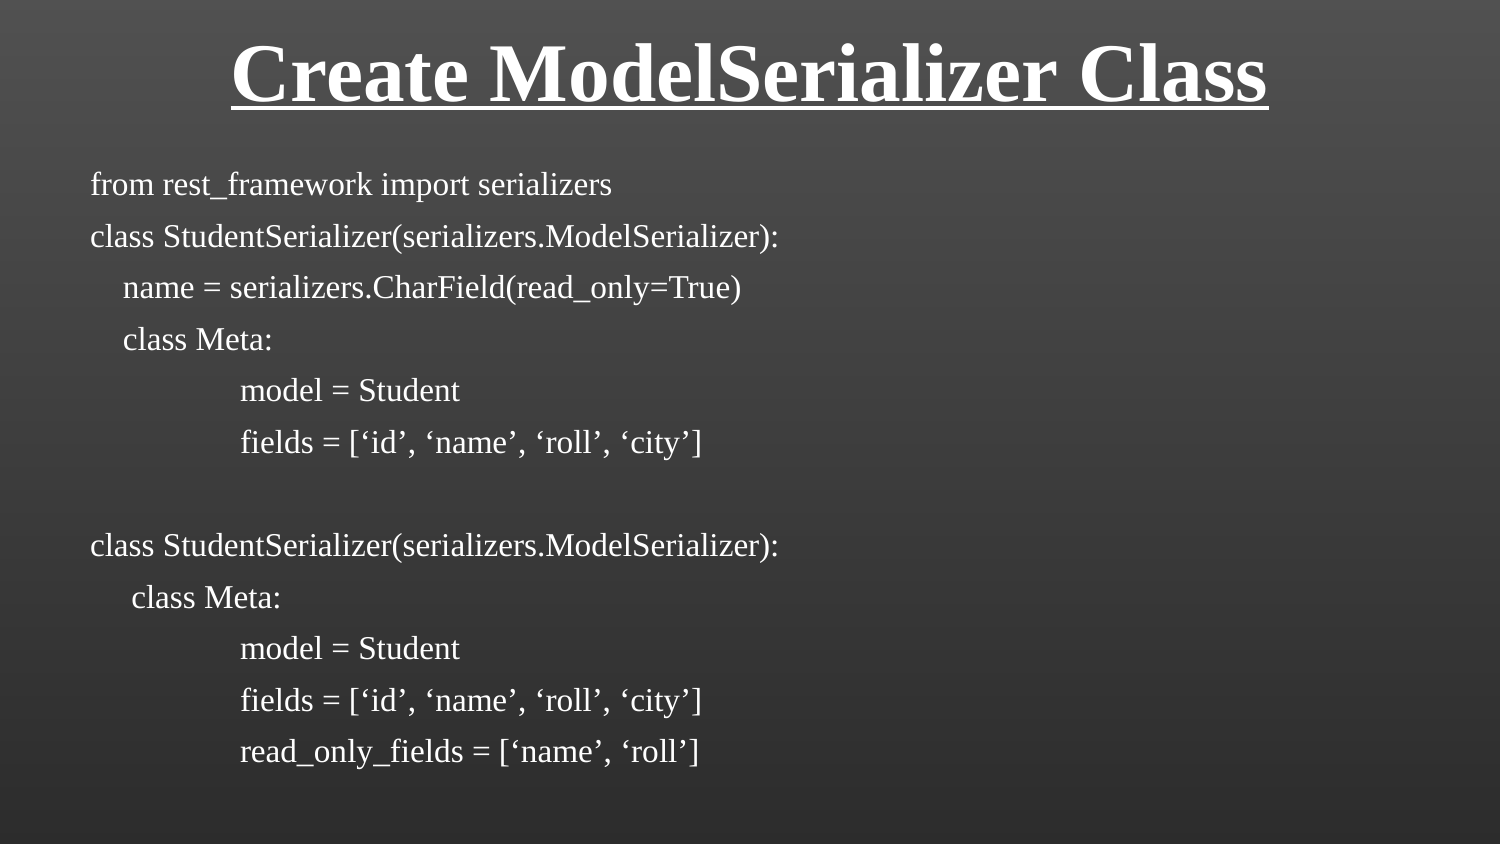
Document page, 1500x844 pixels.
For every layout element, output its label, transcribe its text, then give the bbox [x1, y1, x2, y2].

title Create ModelSerializer Class [75, 4, 1425, 145]
list from rest_framework import serializers class StudentSerializer(serializers.ModelSerializer): name = serializers.CharField(read_only=True) class Meta: model = Student fields = [‘id’, ‘name’, ‘roll’, ‘city’] class StudentSerializer(serializers.ModelSerializer): class Meta: model = Student fields = [‘id’, ‘name’, ‘roll’, ‘city’] read_only_fields = [‘name’, ‘roll’] [75, 159, 1425, 797]
